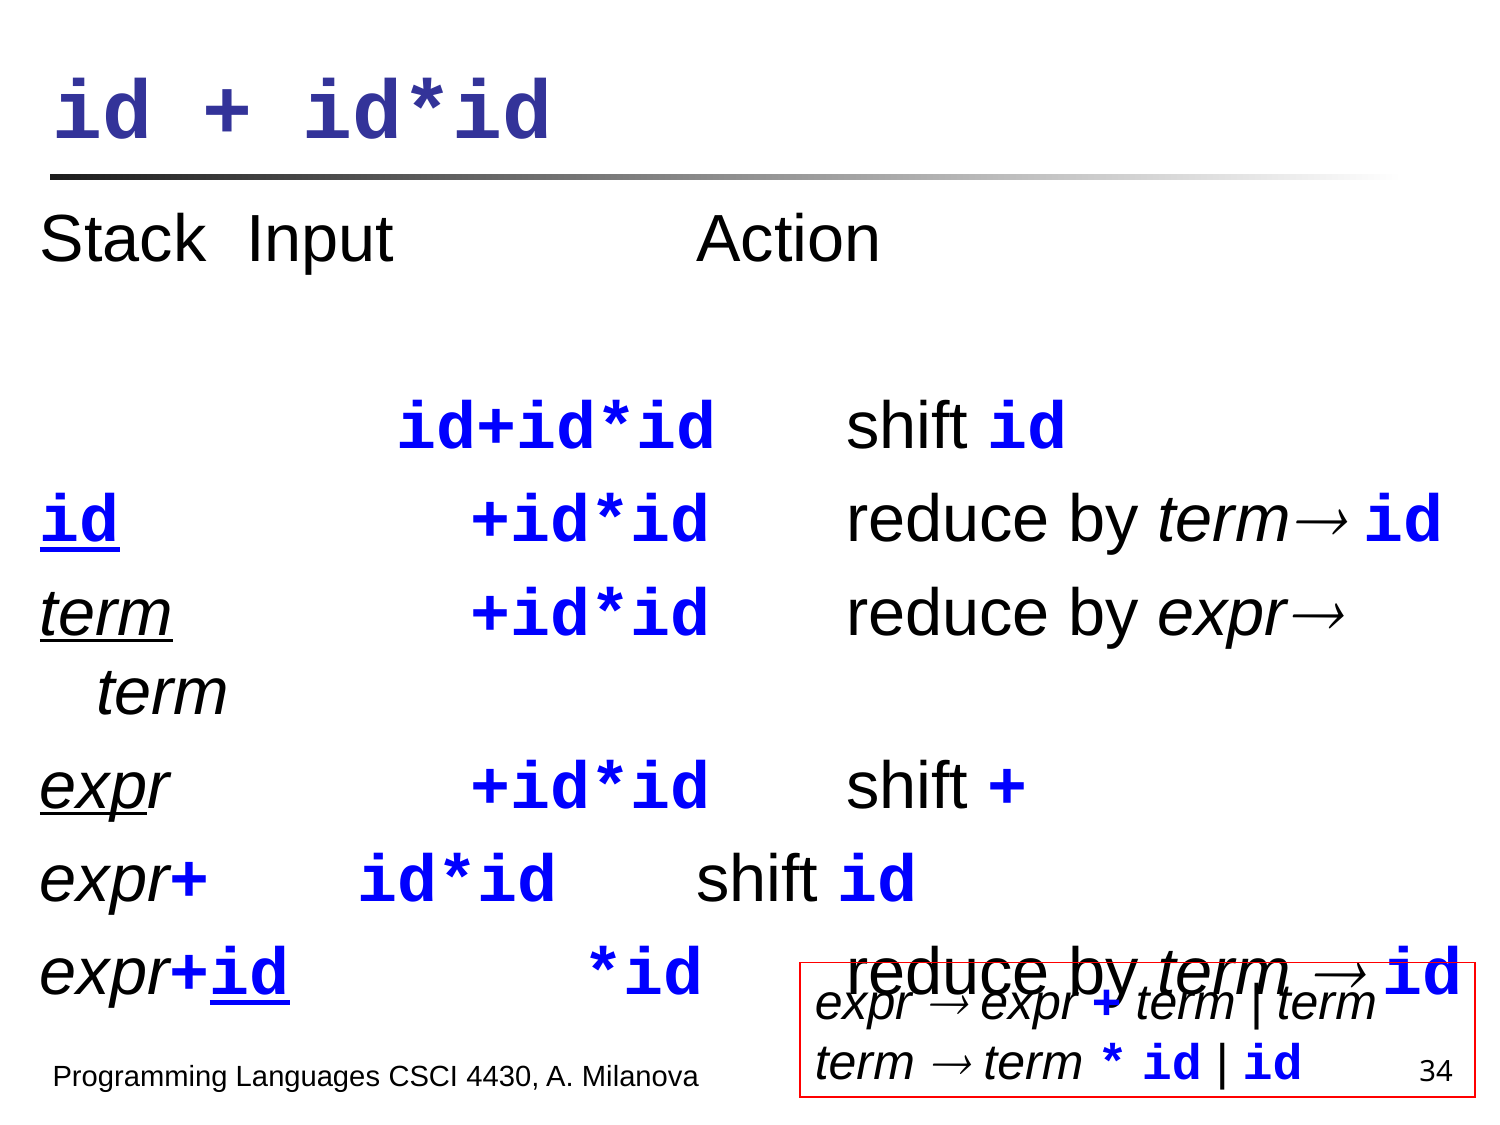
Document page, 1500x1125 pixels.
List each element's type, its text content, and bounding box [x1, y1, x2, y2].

list Stack Input Action id+id*id shift id id +id*id reduce by term id term +id*id reduce by expr term expr +id*id shift + expr+ id*id shift id expr+id *id reduce by term  id [24, 187, 1488, 1050]
title id + id*id [37, 0, 1466, 163]
footer Programming Languages CSCI 4430, A. Milanova [37, 1050, 813, 1101]
text_box expr  expr + term | term term  term * id | id [799, 962, 1475, 1098]
